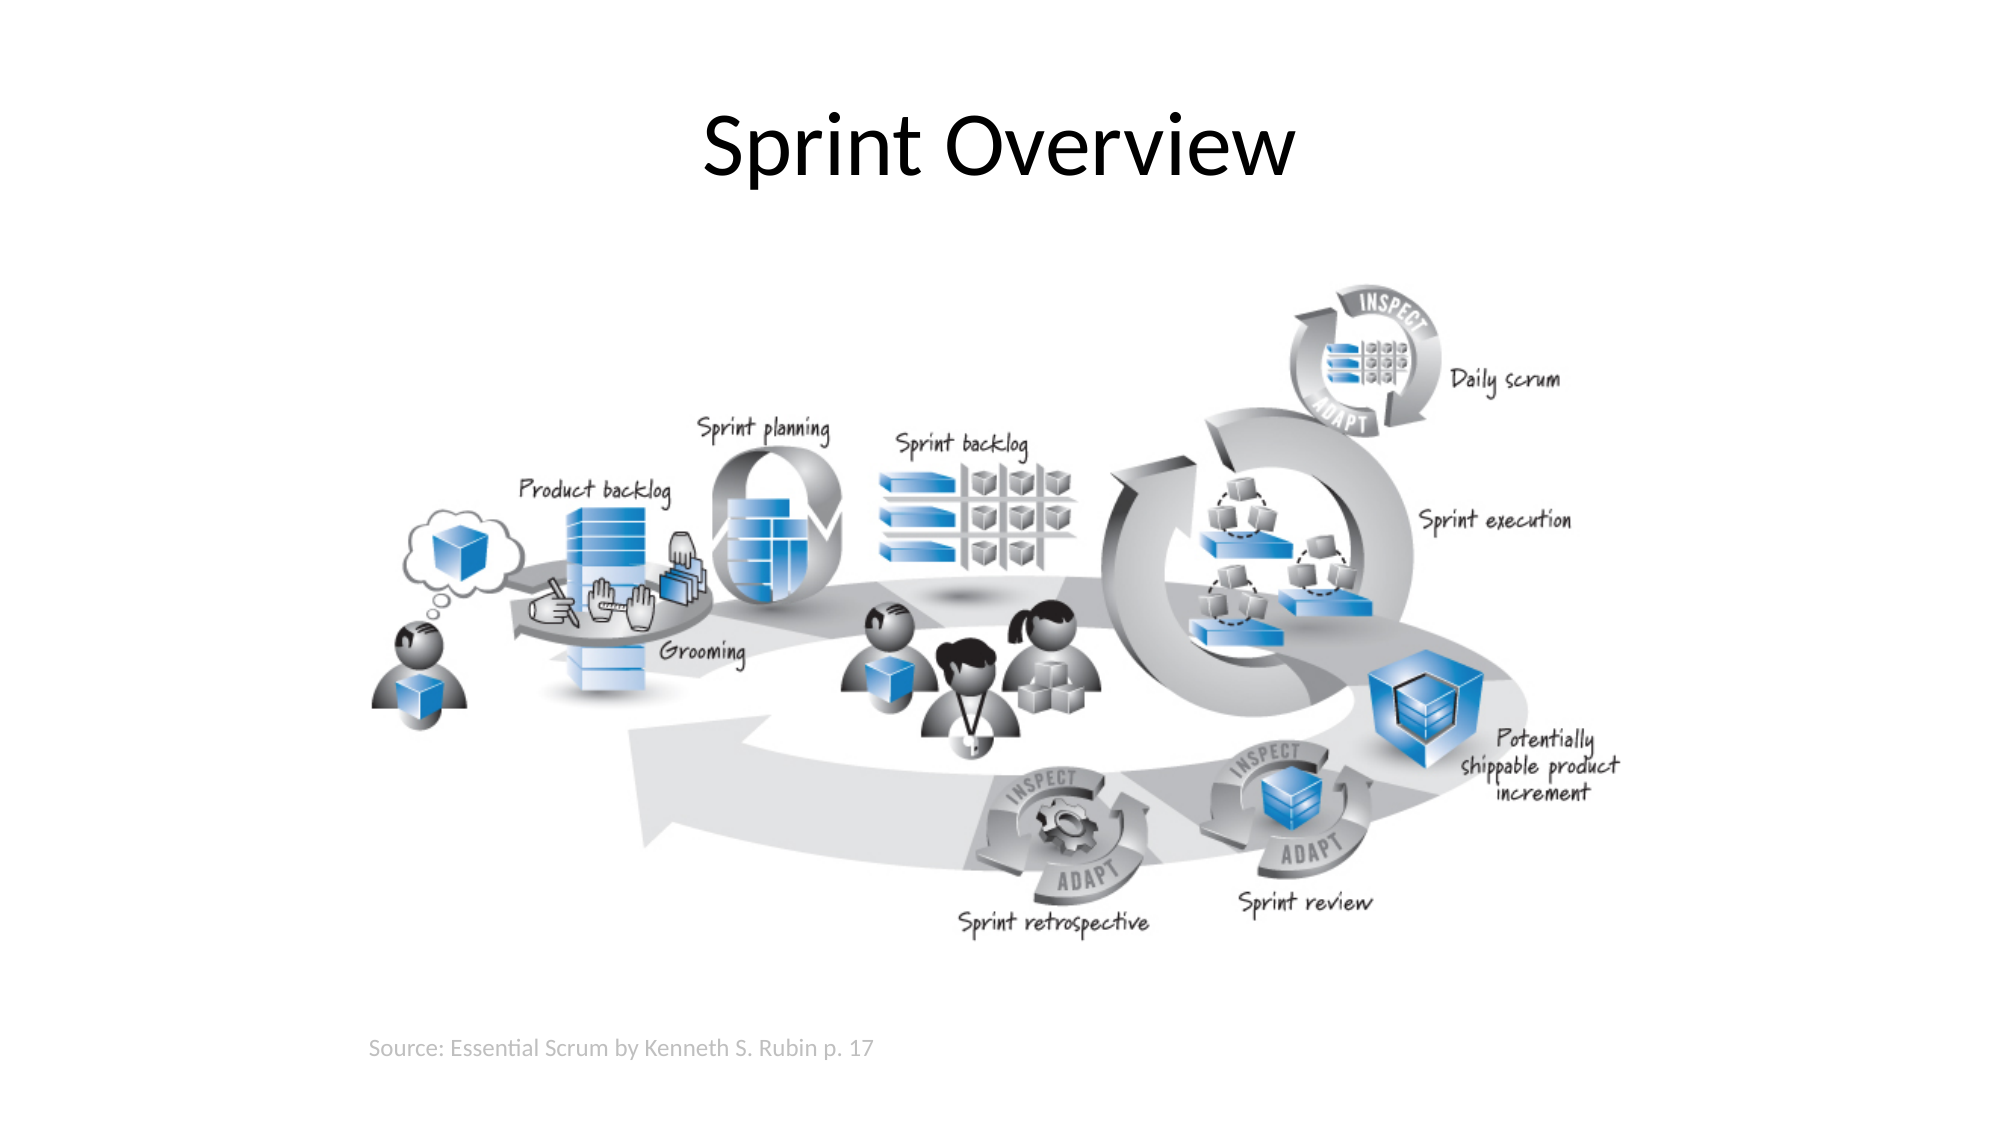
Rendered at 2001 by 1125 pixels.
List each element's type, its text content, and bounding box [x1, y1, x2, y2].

picture [353, 270, 1634, 949]
text_box Source: Essential Scrum by Kenneth S. Rubin p. 17 [354, 1011, 1483, 1072]
title Sprint Overview [99, 45, 1900, 233]
